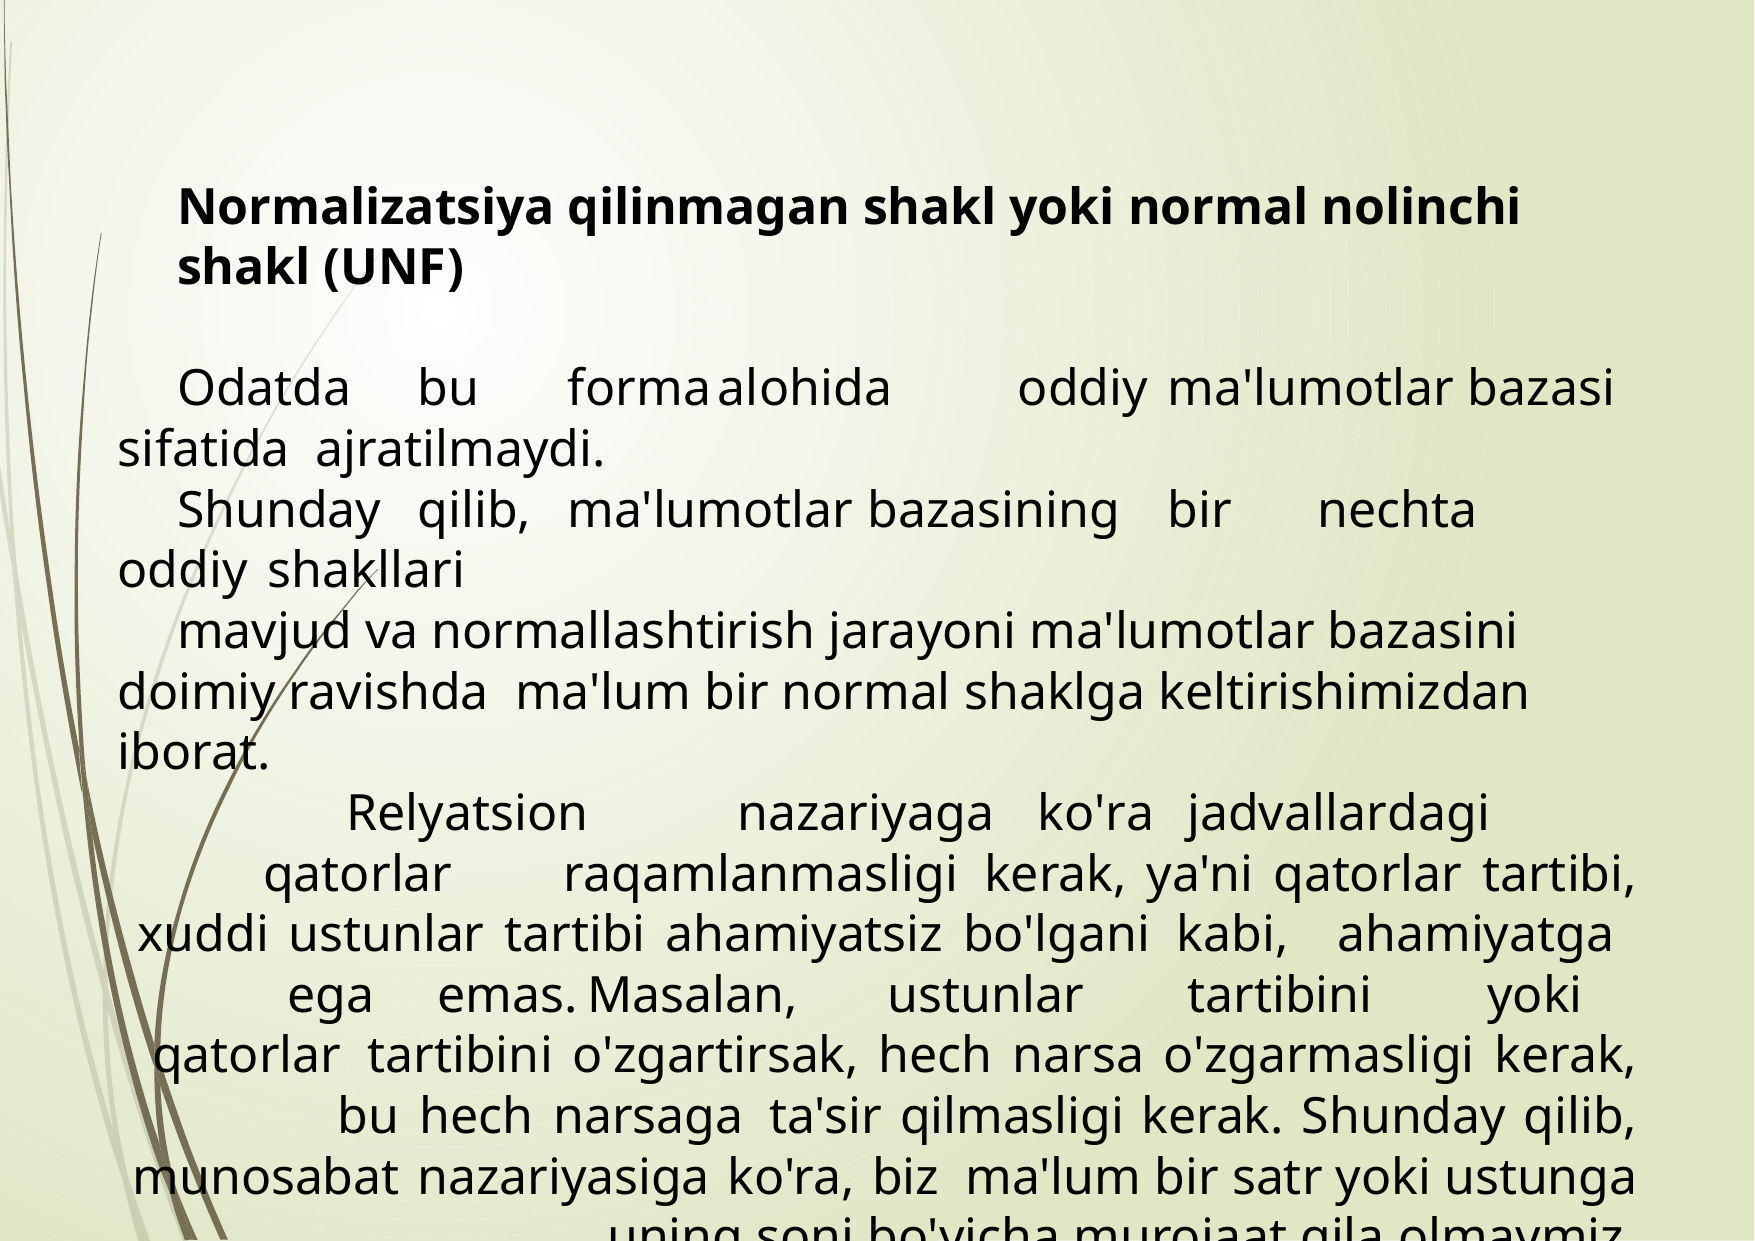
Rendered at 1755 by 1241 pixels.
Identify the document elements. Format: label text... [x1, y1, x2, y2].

text_box Normalizatsiya qilinmagan shakl yoki normal nolinchi shakl (UNF) Odatda bu forma alohida oddiy ma'lumotlar bazasi sifatida ajratilmaydi. Shunday qilib, ma'lumotlar bazasining bir nechta oddiy shakllari mavjud va normallashtirish jarayoni ma'lumotlar bazasini doimiy ravishda ma'lum bir normal shaklga keltirishimizdan iborat. Relyatsion nazariyaga ko'ra jadvallardagi qatorlar raqamlanmasligi kerak, ya'ni qatorlar tartibi, xuddi ustunlar tartibi ahamiyatsiz bo'lgani kabi, ahamiyatga ega emas. Masalan, ustunlar tartibini yoki qatorlar tartibini o'zgartirsak, hech narsa o'zgarmasligi kerak, bu hech narsaga ta'sir qilmasligi kerak. Shunday qilib, munosabat nazariyasiga ko'ra, biz ma'lum bir satr yoki ustunga uning soni bo'yicha murojaat qila olmaymiz. Agar jadvallaringiz ushbu printsiplarga rioya qilsa, ma'lumotlar bazasini normalizatsiya qilishga o'tishingiz mumkin. [115, 172, 1639, 1241]
